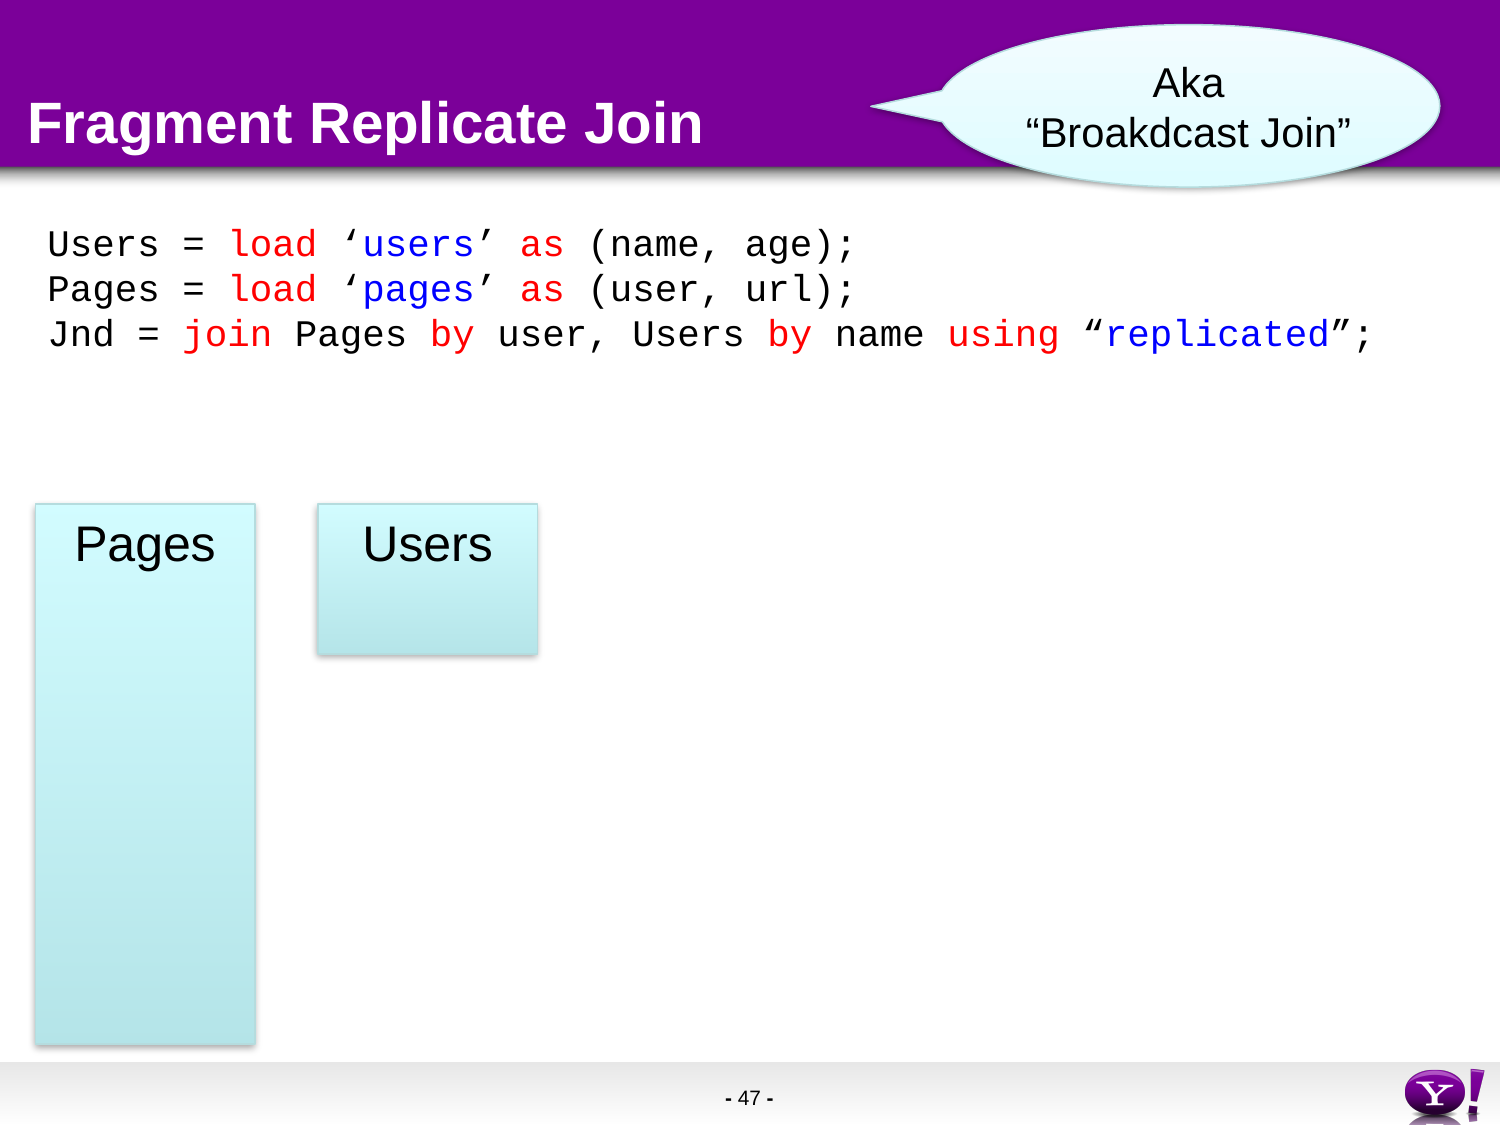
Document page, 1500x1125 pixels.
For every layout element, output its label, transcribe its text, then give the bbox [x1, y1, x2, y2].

title Fragment Replicate Join [12, 13, 1476, 163]
text_box Aka “Broakdcast Join” [870, 23, 1441, 188]
text_box Users [317, 503, 538, 655]
picture [1399, 1066, 1488, 1125]
text_box Pages [35, 503, 256, 1045]
text_box Users = load ‘users’ as (name, age); Pages = load ‘pages’ as (user, url); Jnd = join Pages by user, Users by name using “replicated”; [32, 211, 1390, 362]
